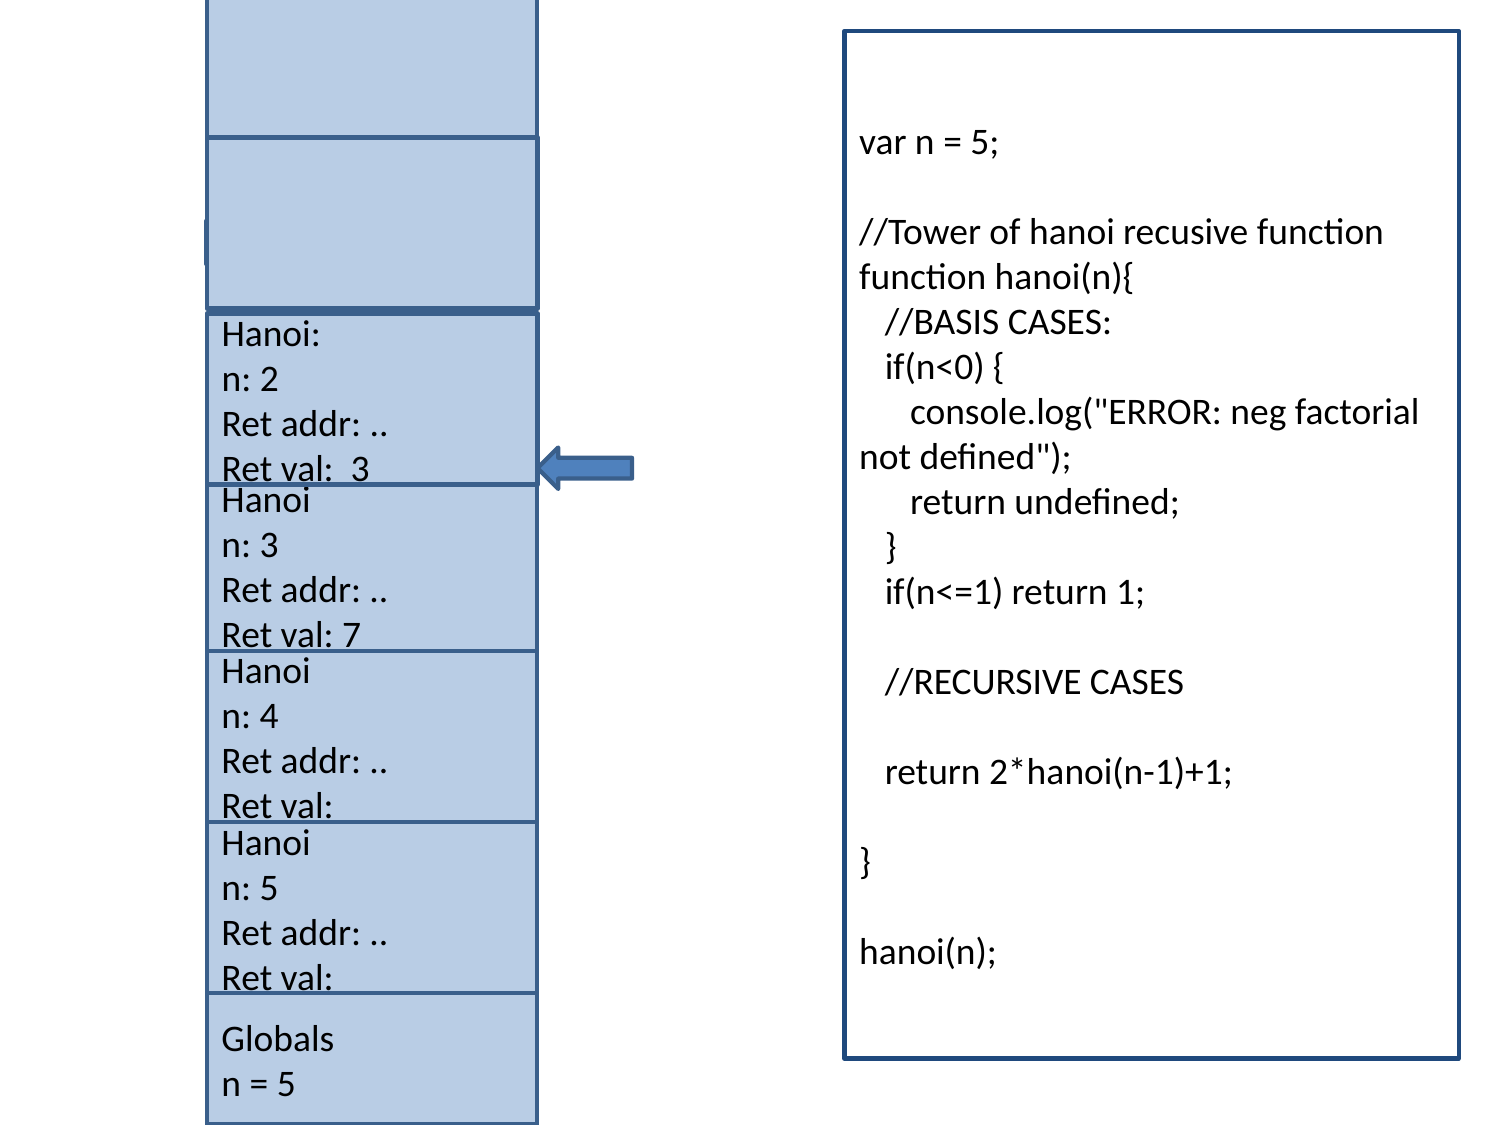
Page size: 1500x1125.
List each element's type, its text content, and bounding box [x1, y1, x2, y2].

text_box Globals n = 5 [205, 995, 539, 1125]
text_box [205, 0, 539, 135]
text_box Hanoi n: 4 Ret addr: .. Ret val: [205, 653, 539, 824]
text_box [535, 445, 635, 491]
text_box var n = 5; //Tower of hanoi recusive function function hanoi(n){ //BASIS CASES: if(n<0) { console.log("ERROR: neg factorial not defined"); return undefined; } if(n<=1) return 1; //RECURSIVE CASES return 2*hanoi(n-1)+1; } hanoi(n); [842, 29, 1461, 1061]
text_box [205, 135, 540, 311]
text_box Hanoi: n: 2 Ret addr: .. Ret val: 3 [205, 311, 540, 487]
text_box Hanoi n: 3 Ret addr: .. Ret val: 7 [205, 487, 539, 653]
text_box Hanoi n: 5 Ret addr: .. Ret val: [205, 824, 539, 995]
